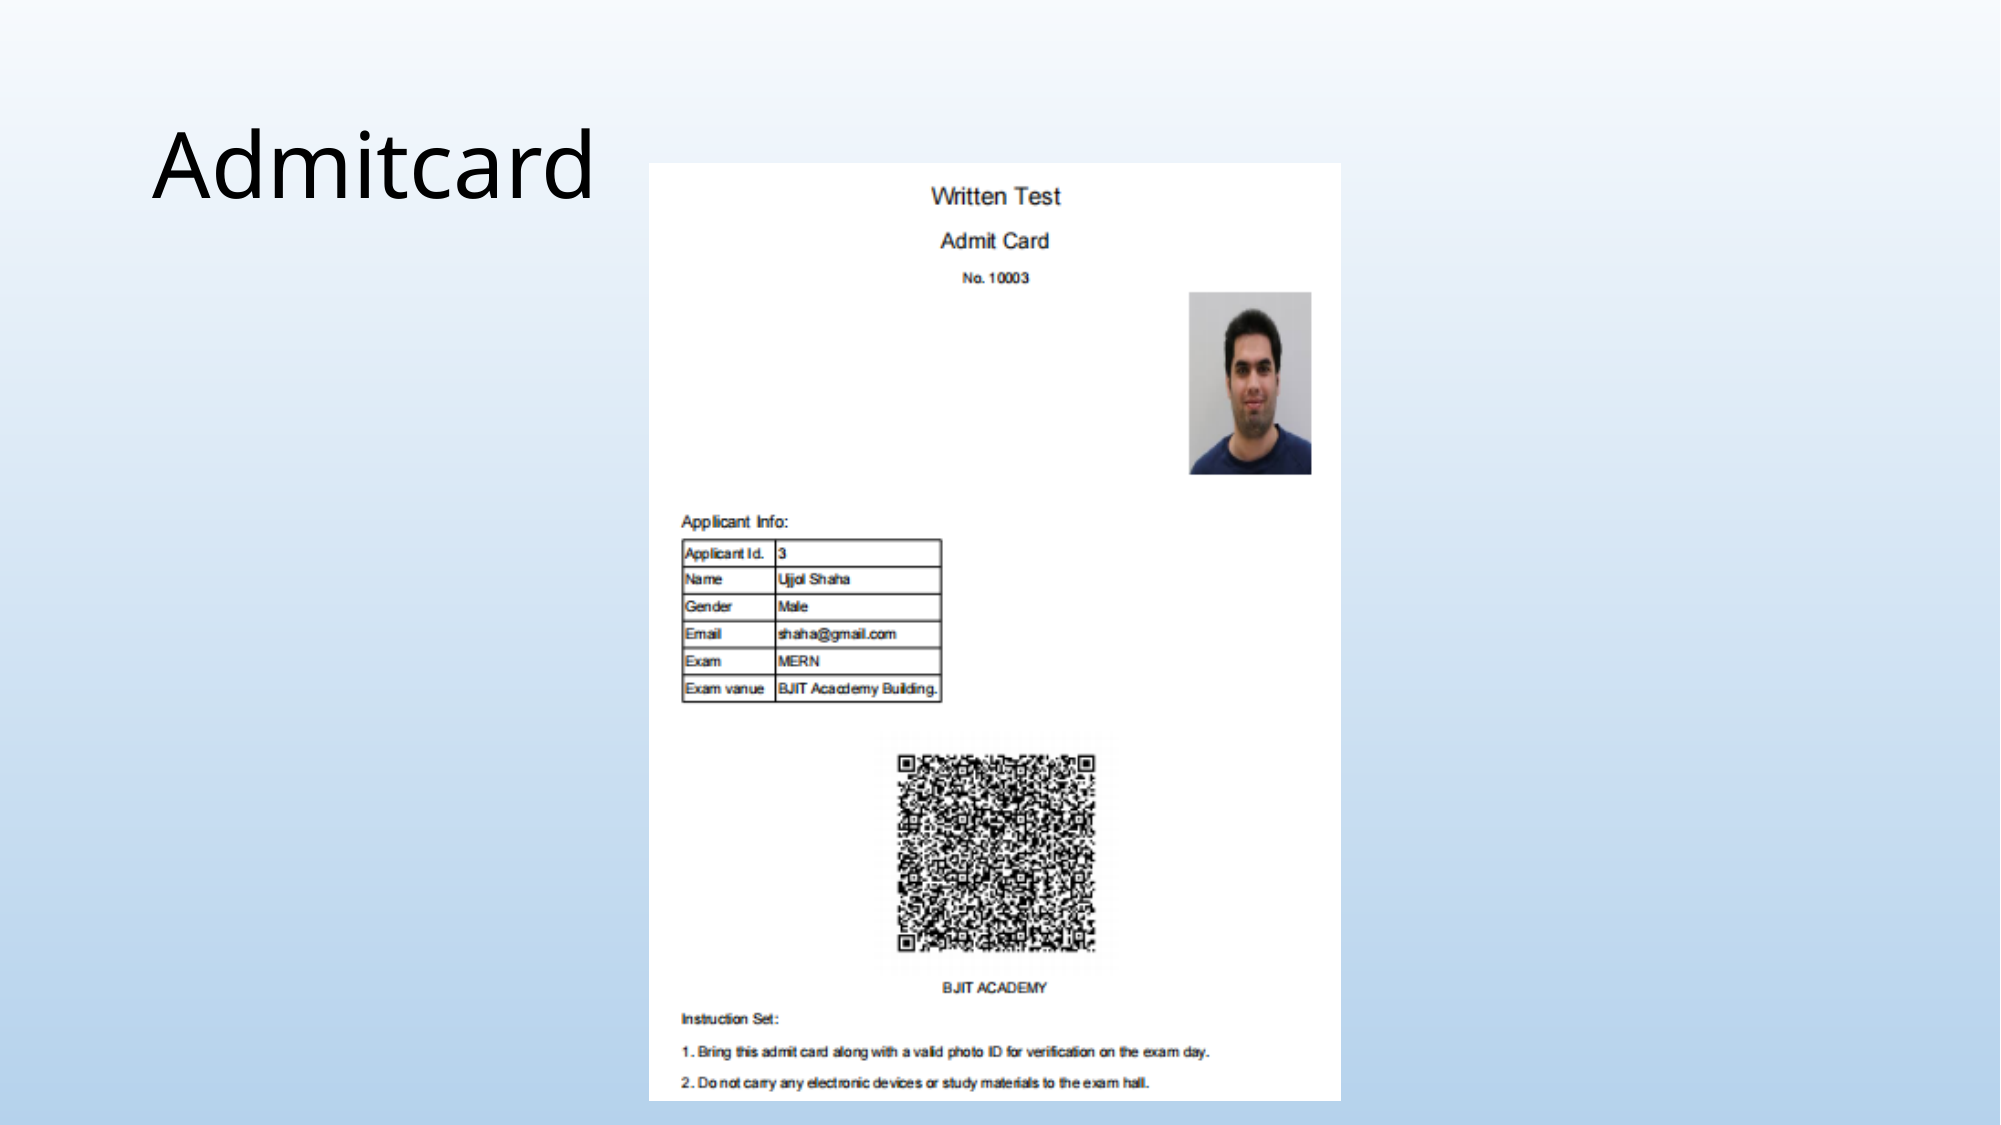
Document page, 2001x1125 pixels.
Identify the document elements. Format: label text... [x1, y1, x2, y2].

title Admitcard [137, 59, 1863, 278]
picture [649, 163, 1341, 1101]
